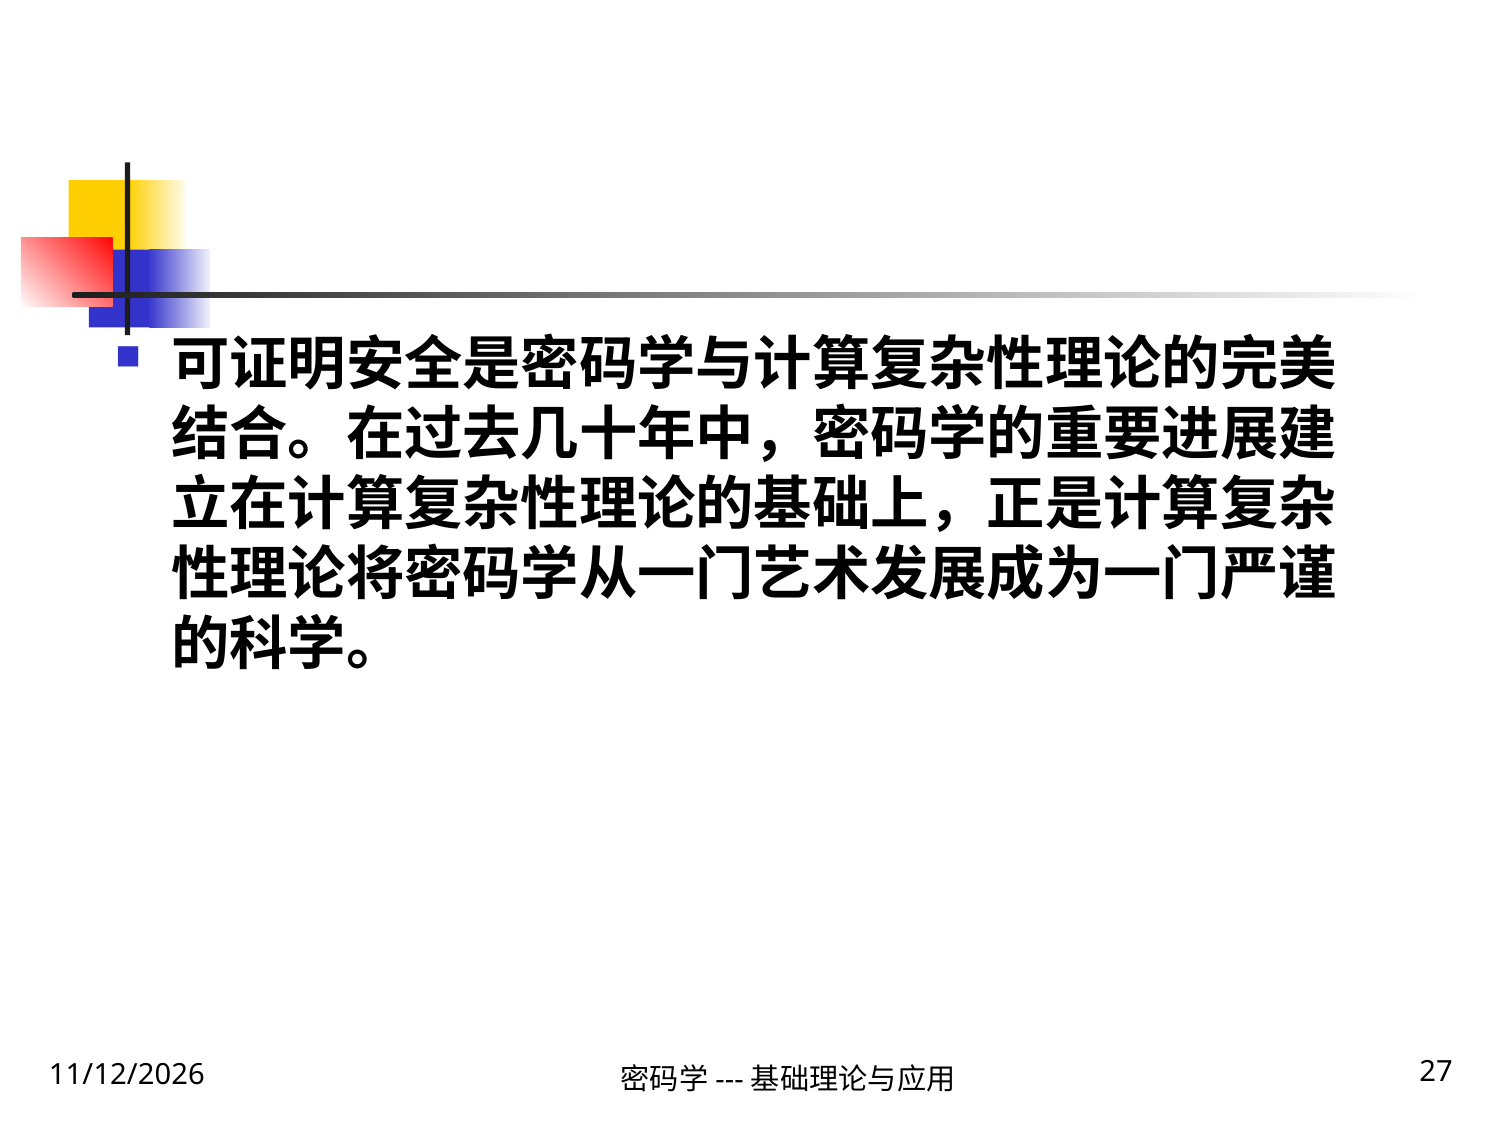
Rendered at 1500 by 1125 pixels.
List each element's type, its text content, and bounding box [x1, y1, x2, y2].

footer 密码学---基础理论与应用 [550, 1027, 1026, 1103]
slide_number 2020\1\31 Friday [33, 1027, 347, 1103]
slide_number 27 [1154, 1023, 1468, 1100]
list 可证明安全是密码学与计算复杂性理论的完美结合。在过去几十年中，密码学的重要进展建立在计算复杂性理论的基础上，正是计算复杂性理论将密码学从一门艺术发展成为一门严谨的科学。 [100, 318, 1376, 994]
